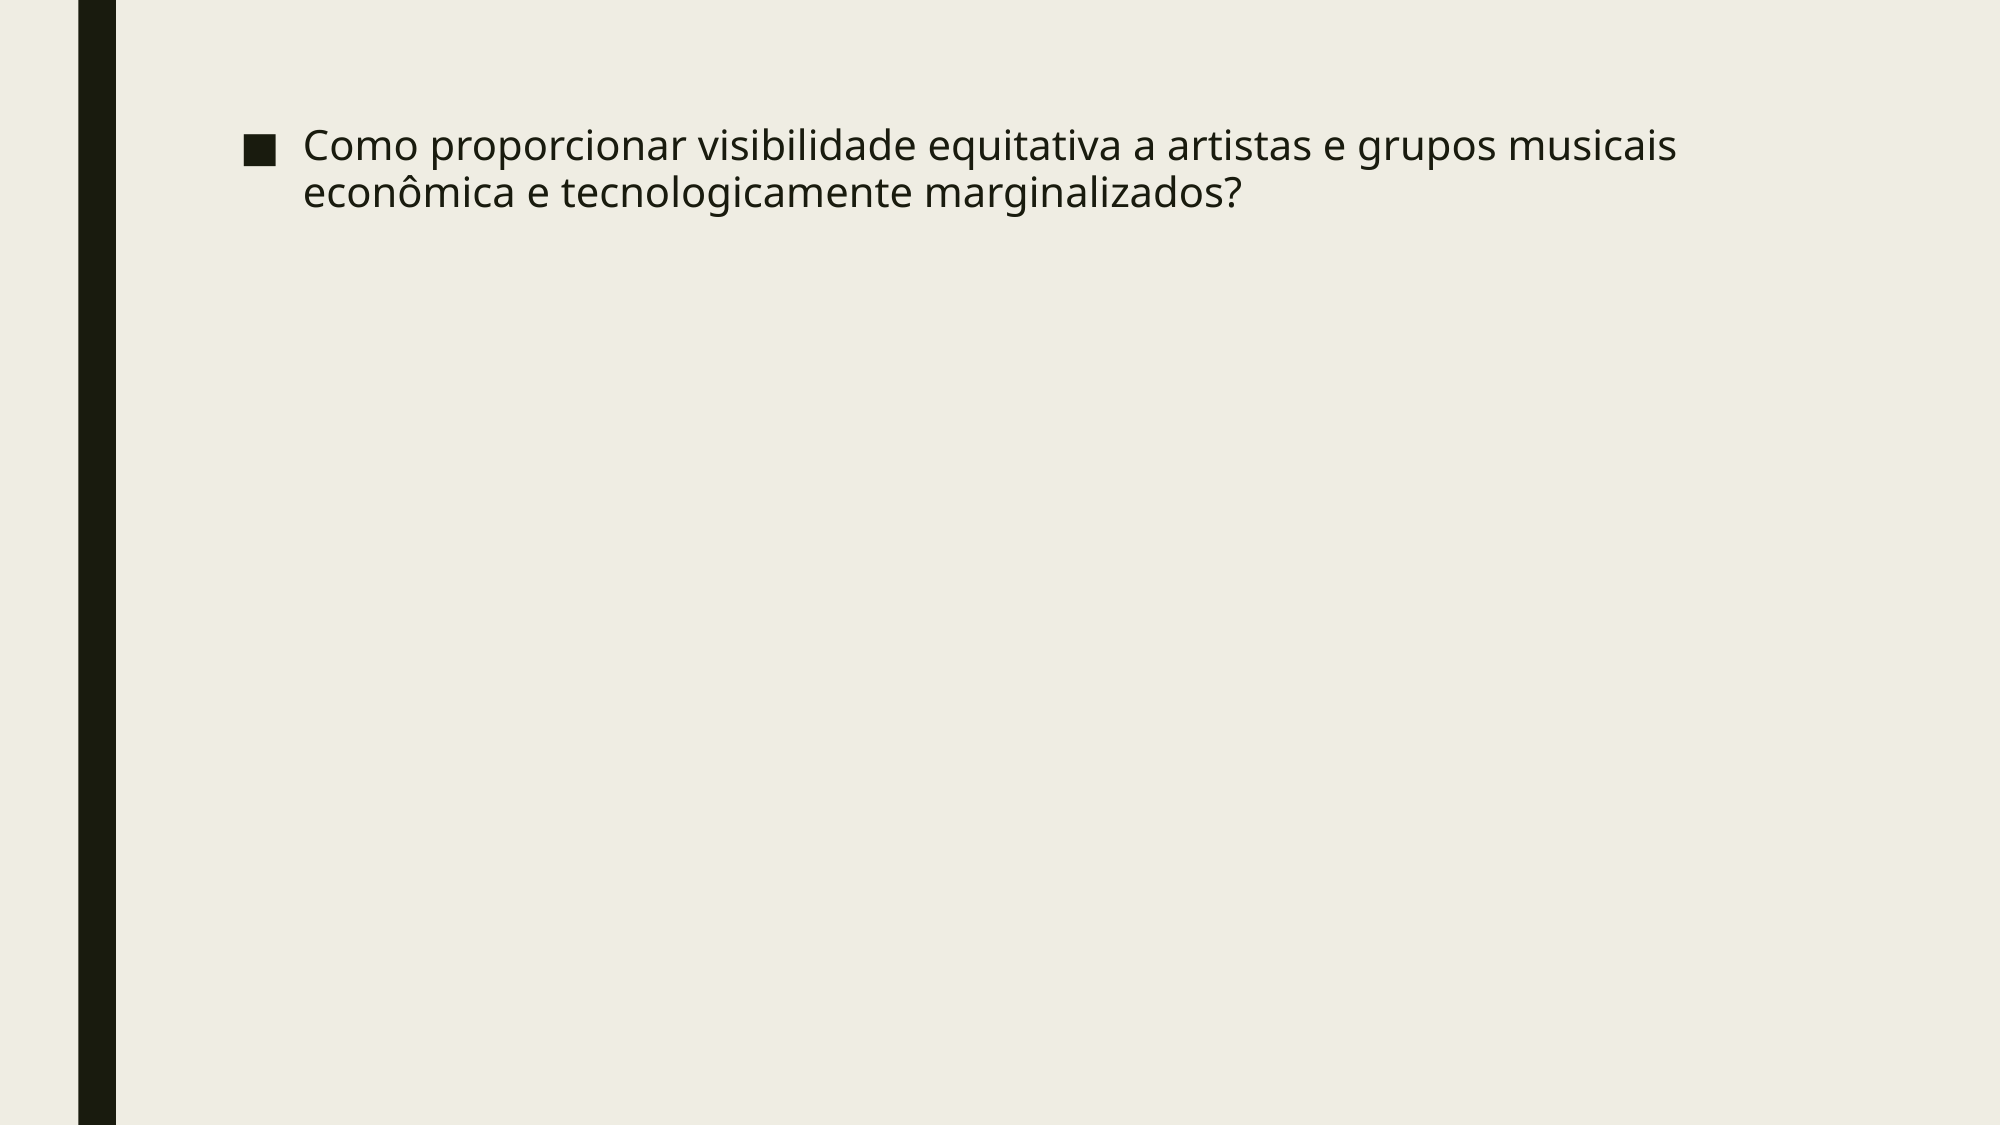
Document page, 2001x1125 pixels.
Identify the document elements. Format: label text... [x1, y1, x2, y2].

list Como proporcionar visibilidade equitativa a artistas e grupos musicais econômica e tecnologicamente marginalizados? [225, 115, 1800, 963]
